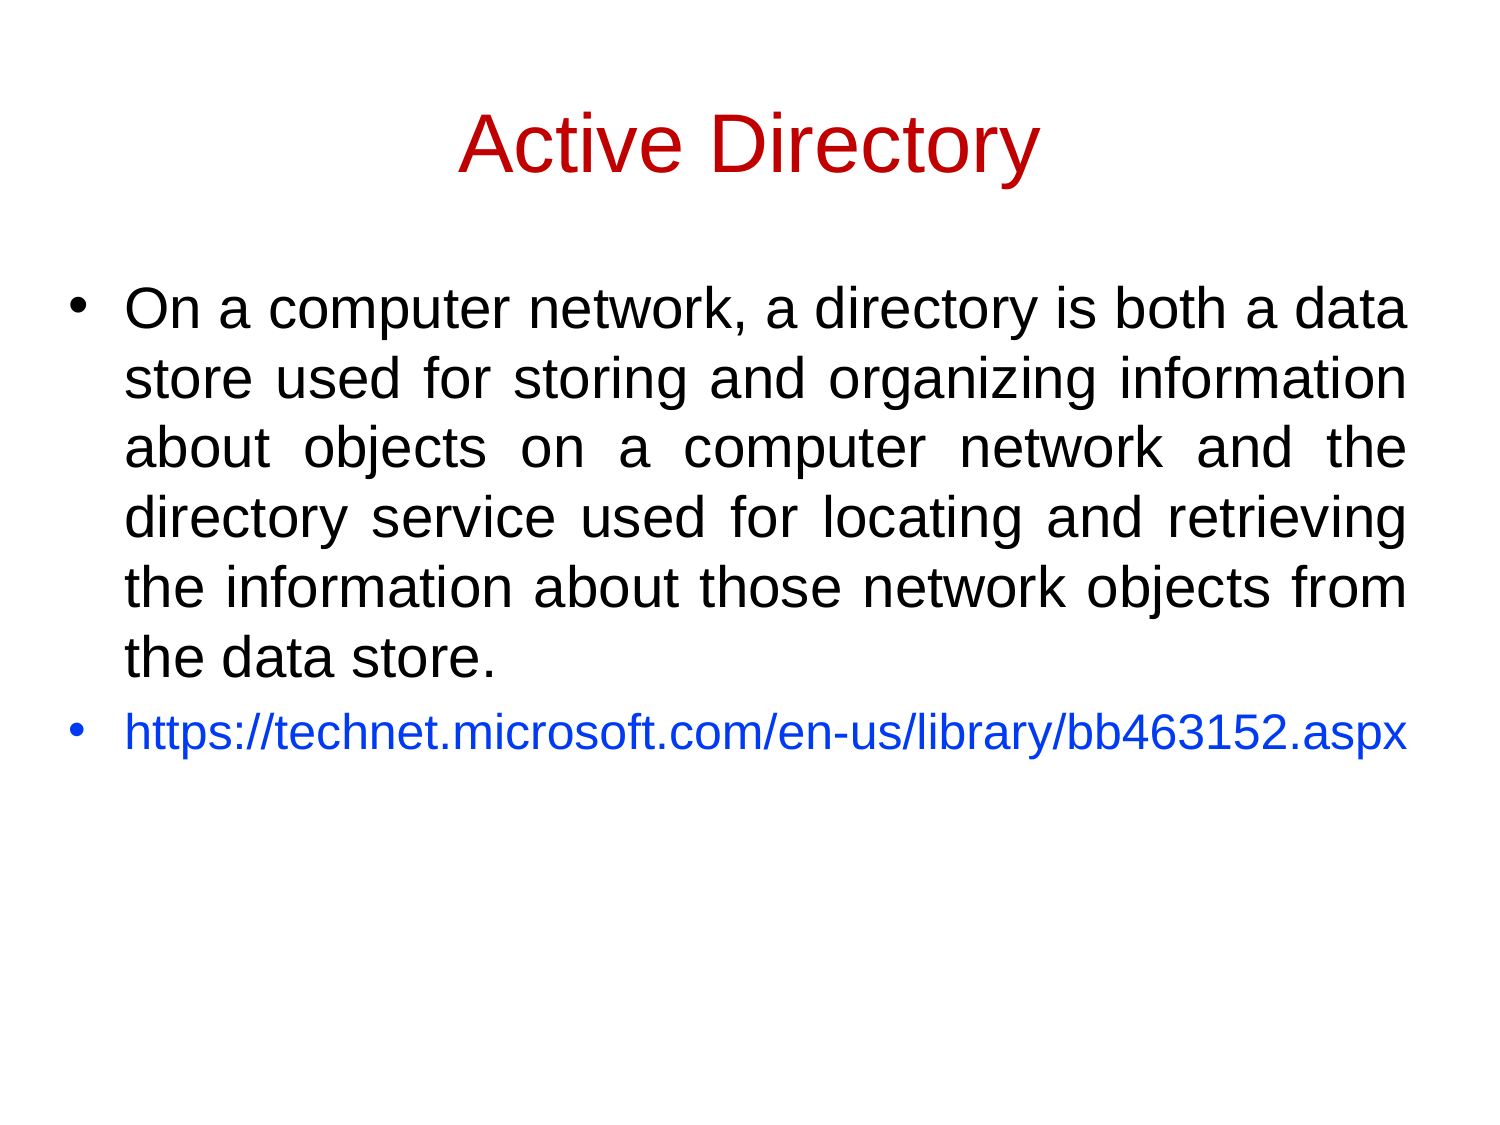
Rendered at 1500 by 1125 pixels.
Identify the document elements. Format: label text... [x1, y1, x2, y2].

title Active Directory [75, 45, 1425, 233]
list On a computer network, a directory is both a data store used for storing and organizing information about objects on a computer network and the directory service used for locating and retrieving the information about those network objects from the data store. https://technet.microsoft.com/en-us/library/bb463152.aspx [53, 262, 1425, 1005]
